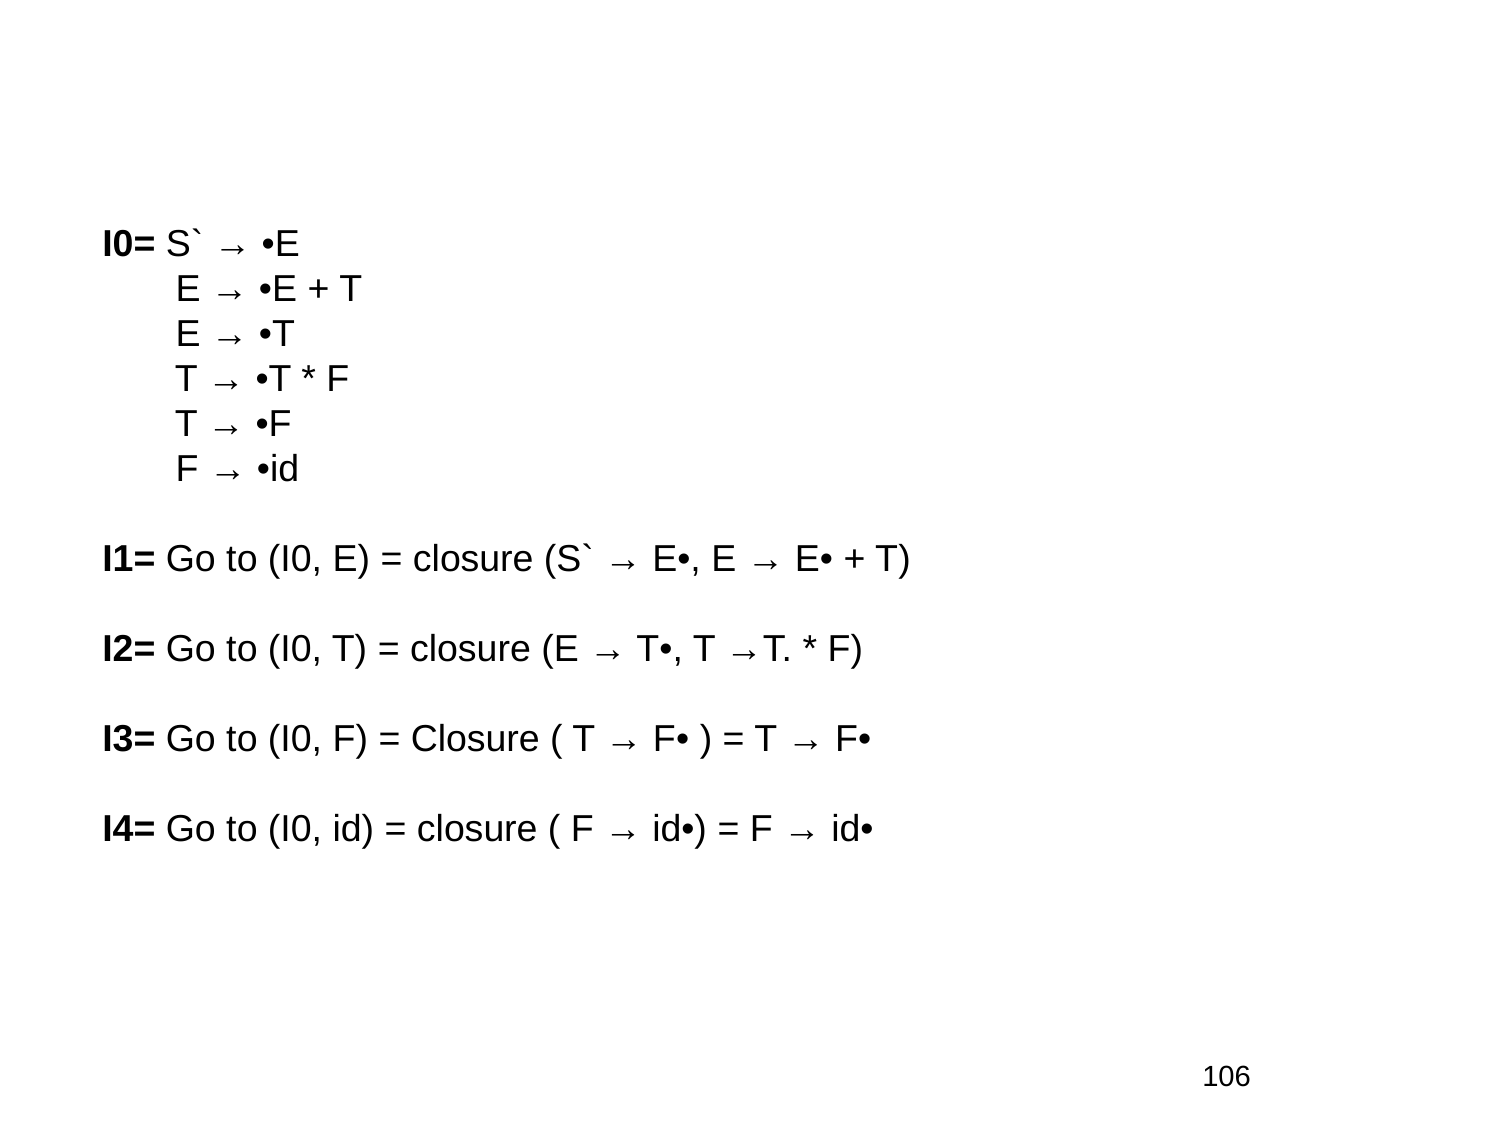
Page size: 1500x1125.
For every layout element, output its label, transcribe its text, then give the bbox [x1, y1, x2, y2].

slide_number 106 [1187, 1050, 1500, 1125]
text_box I0= S` → •E E → •E + T E → •T T → •T * F T → •F F → •id I1= Go to (I0, E) = closure (S` → E•, E → E• + T) I2= Go to (I0, T) = closure (E → T•, T →T. * F) I3= Go to (I0, F) = Closure ( T → F• ) = T → F• I4= Go to (I0, id) = closure ( F → id•) = F → id• [87, 211, 1500, 902]
